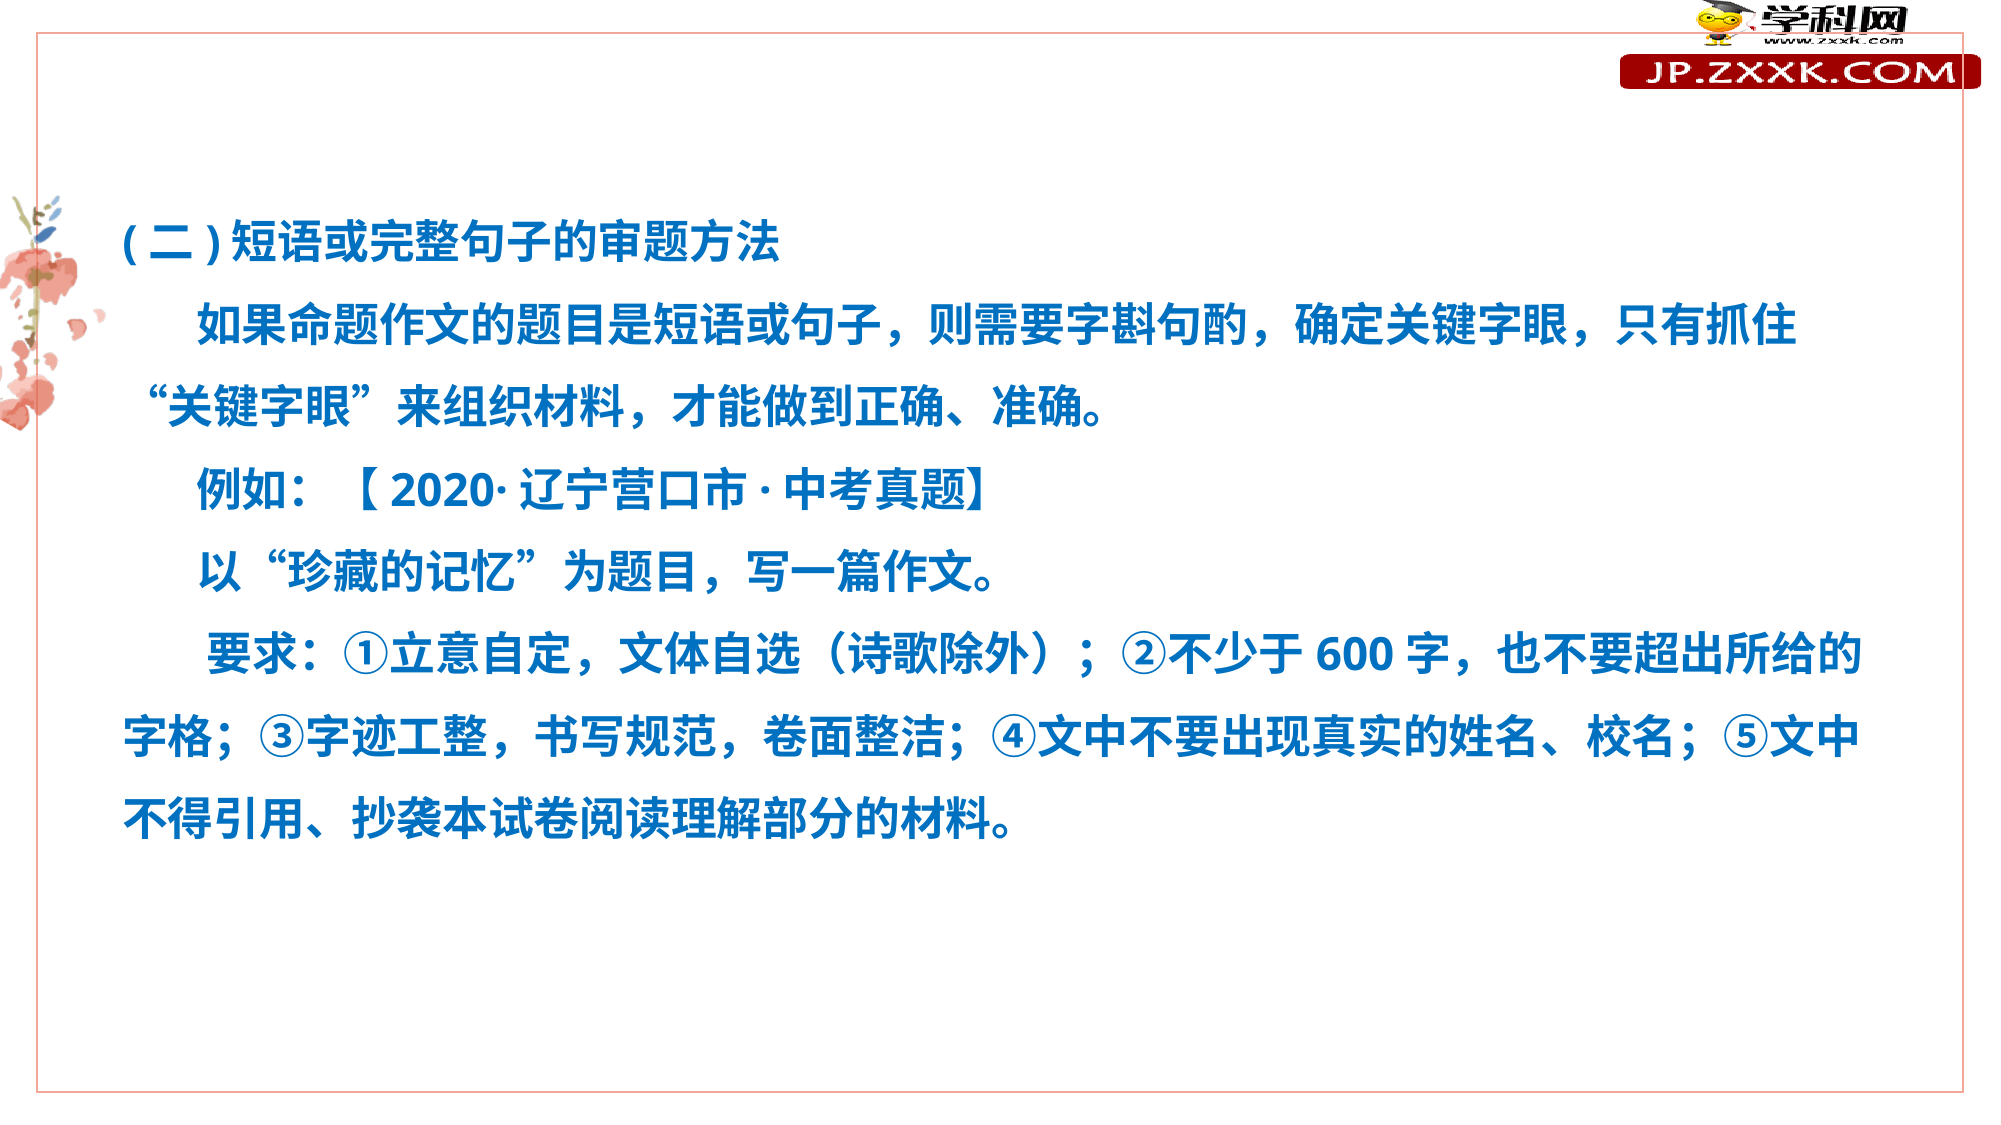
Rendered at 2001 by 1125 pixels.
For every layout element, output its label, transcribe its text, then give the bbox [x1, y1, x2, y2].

picture [1620, 34, 1962, 89]
picture [1620, 0, 1982, 89]
text_box (二)短语或完整句子的审题方法 如果命题作文的题目是短语或句子，则需要字斟句酌，确定关键字眼，只有抓住“关键字眼”来组织材料，才能做到正确、准确。 例如：【2020·辽宁营口市·中考真题】 以“珍藏的记忆”为题目，写一篇作文。 要求：①立意自定，文体自选（诗歌除外）；②不少于600字，也不要超出所给的字格；③字迹工整，书写规范，卷面整洁；④文中不要出现真实的姓名、校名；⑤文中不得引用、抄袭本试卷阅读理解部分的材料。 [107, 178, 1895, 853]
picture [0, 159, 107, 451]
